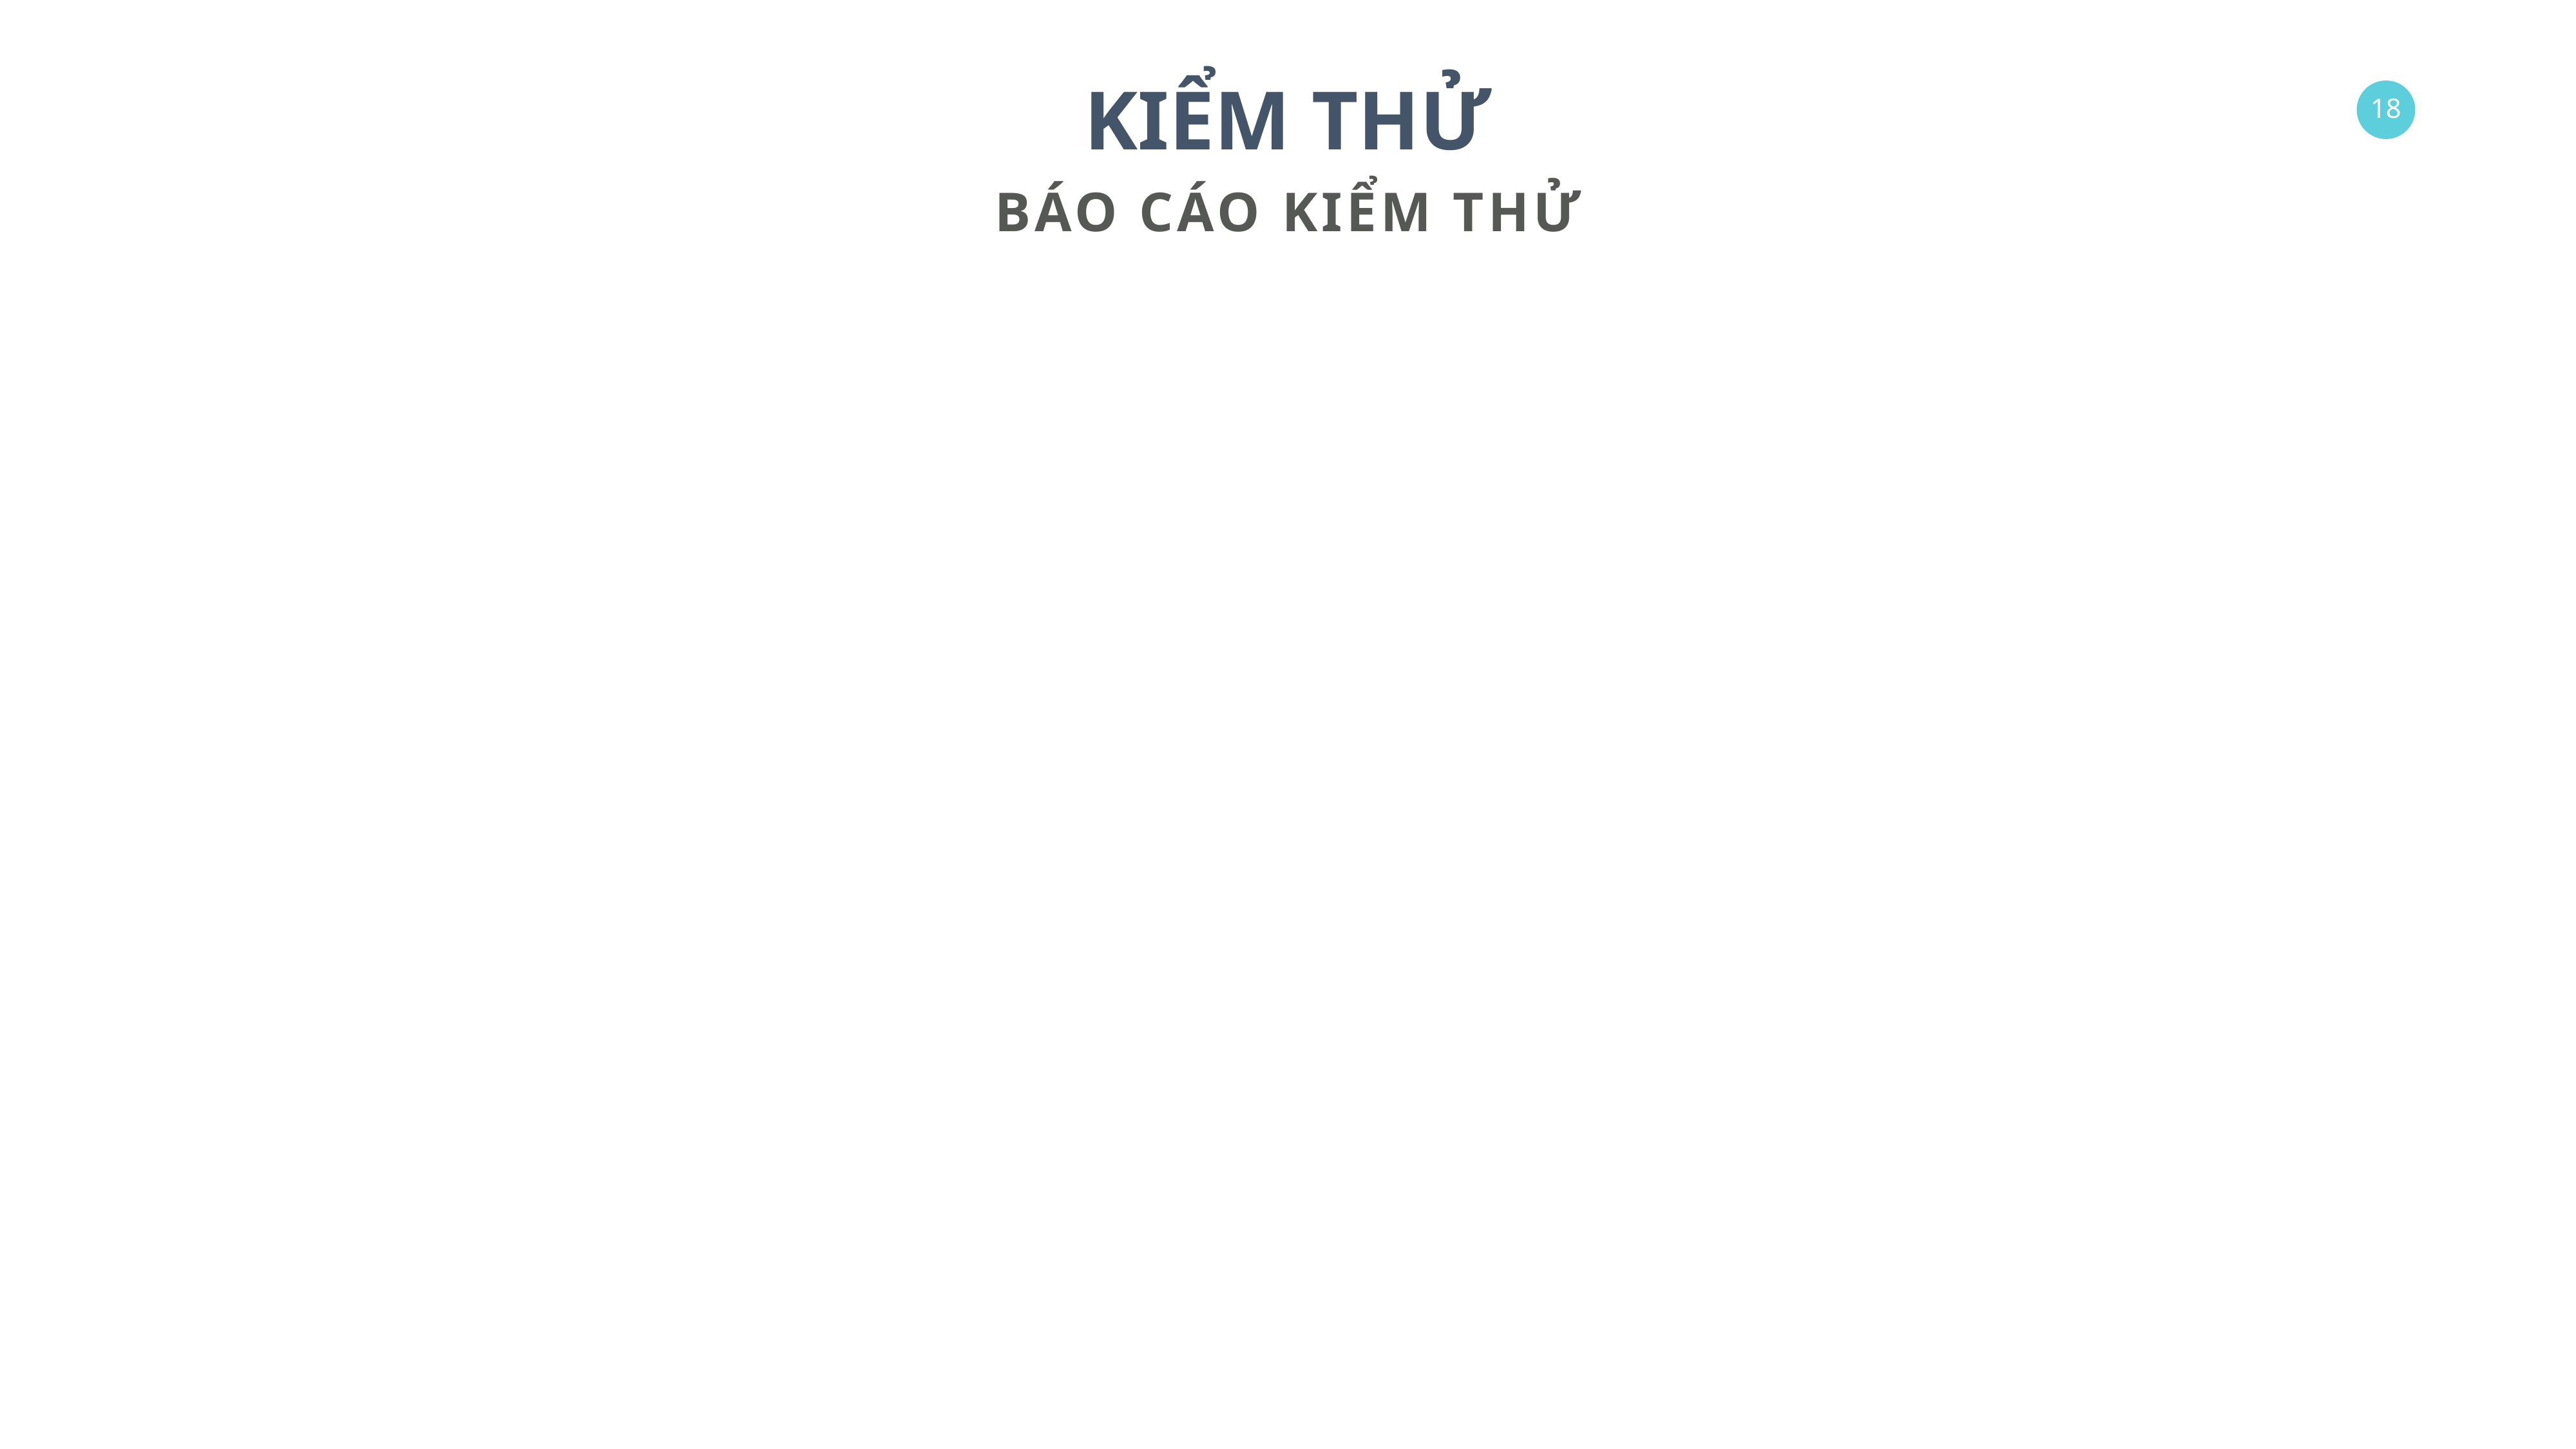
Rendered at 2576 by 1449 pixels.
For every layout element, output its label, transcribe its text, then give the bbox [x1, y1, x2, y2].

text_box BÁO CÁO KIỂM THỬ [985, 173, 1591, 247]
text_box KIỂM THỬ [1075, 64, 1501, 171]
